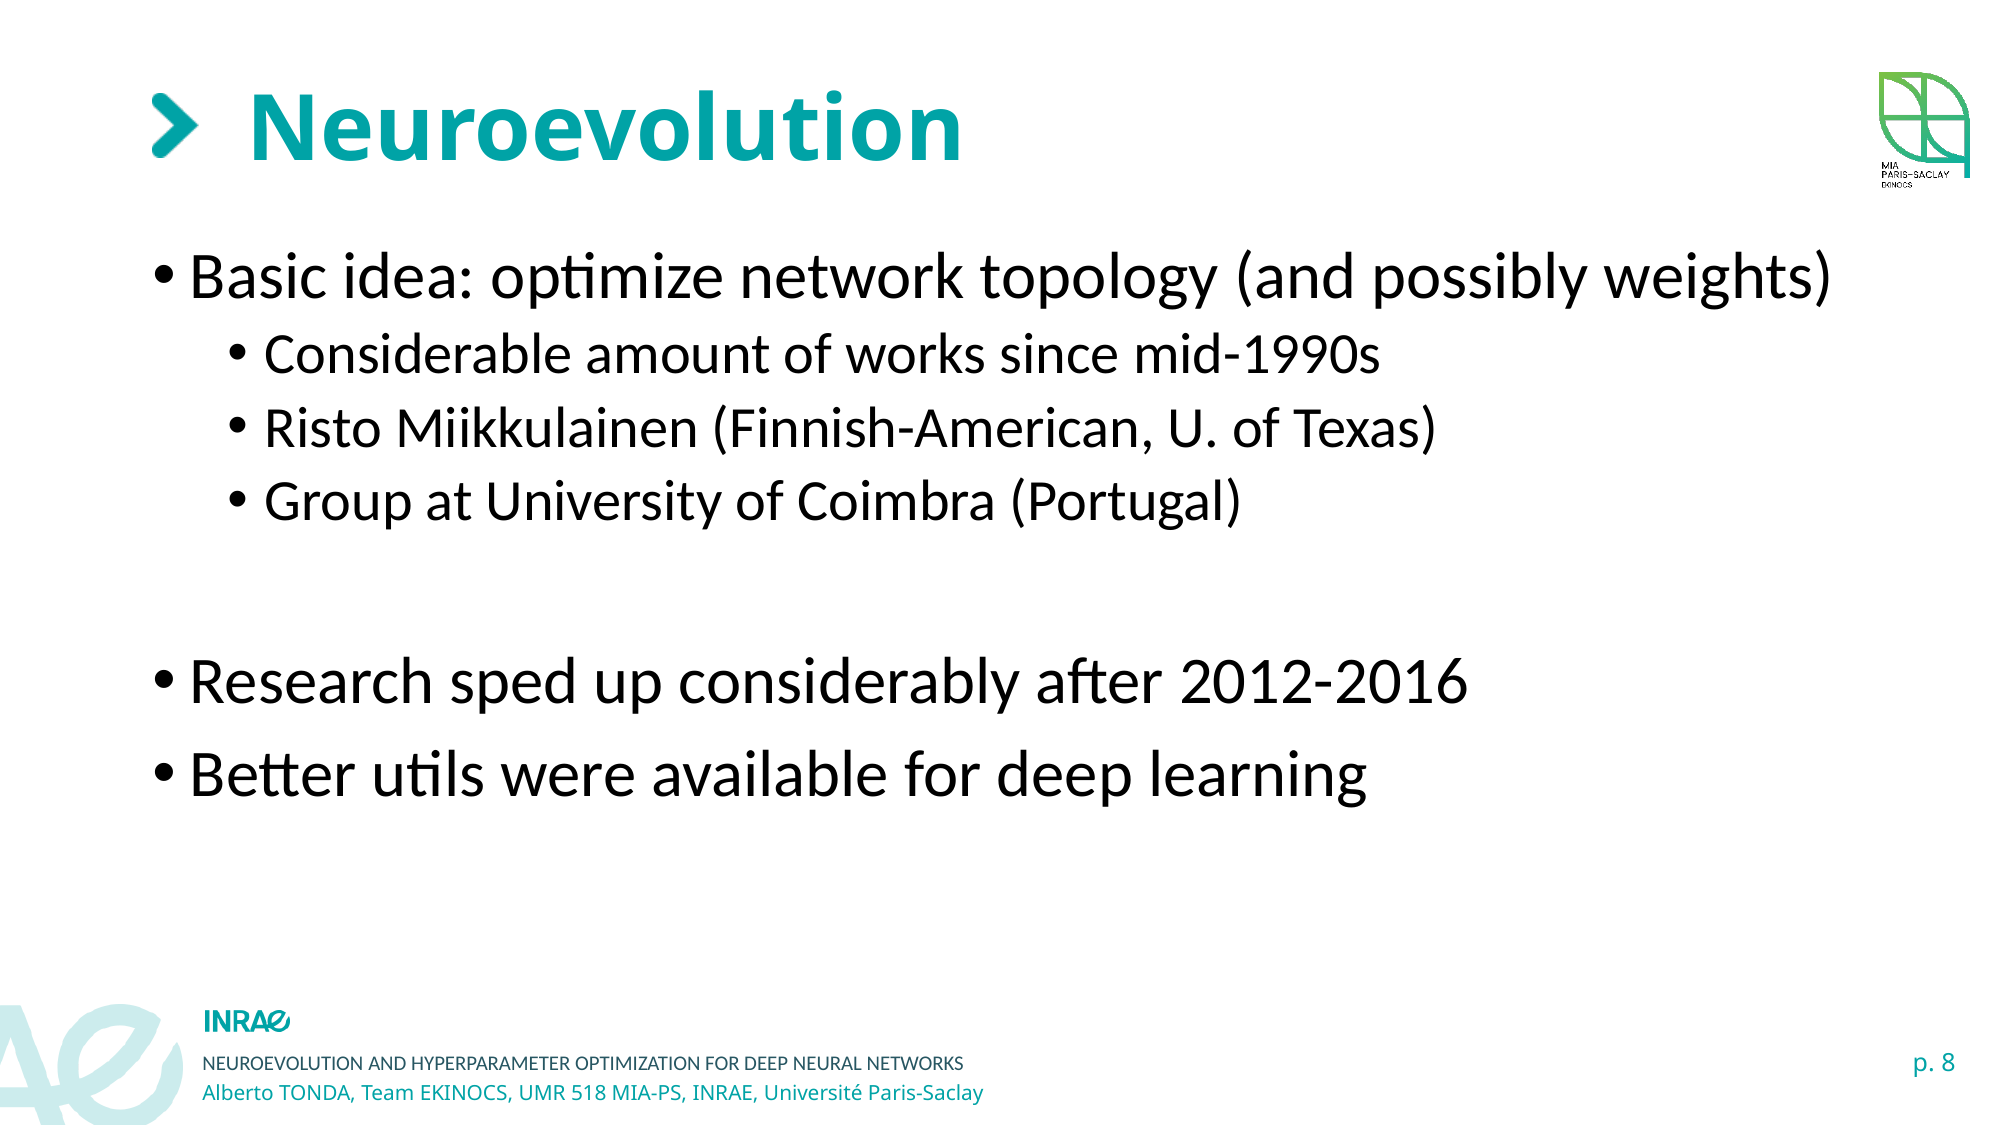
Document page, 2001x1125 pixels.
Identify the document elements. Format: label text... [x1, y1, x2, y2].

picture [0, 996, 329, 1125]
title Neuroevolution [137, 59, 1863, 203]
picture [152, 93, 200, 158]
list Basic idea: optimize network topology (and possibly weights) Considerable amount of works since mid-1990s Risto Miikkulainen (Finnish-American, U. of Texas) Group at University of Coimbra (Portugal) Research sped up considerably after 2012-2016 Better utils were available for deep learning [137, 233, 1863, 1001]
picture [1862, 54, 1986, 205]
